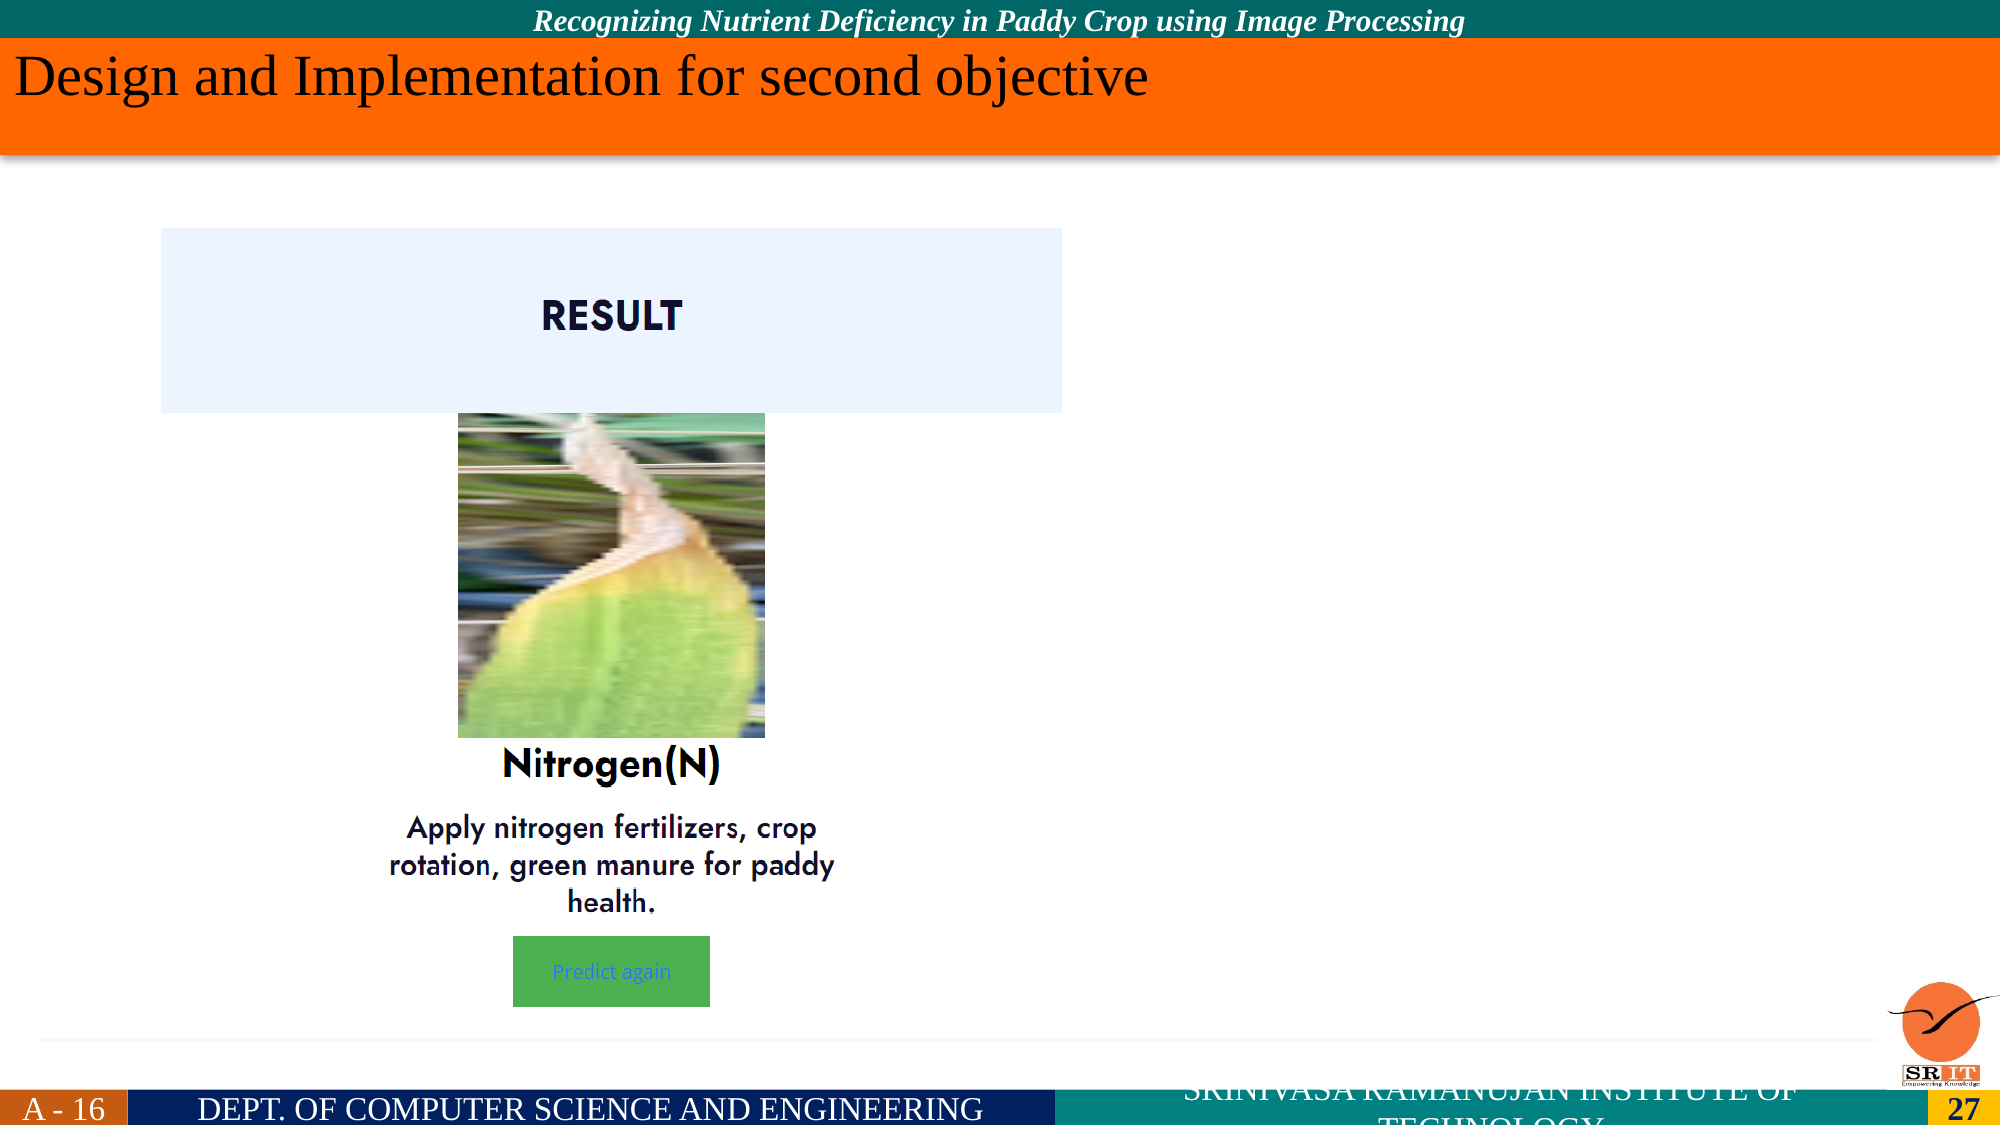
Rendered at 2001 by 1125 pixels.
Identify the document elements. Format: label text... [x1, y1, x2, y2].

picture [38, 175, 1880, 1041]
picture [1887, 977, 2000, 1090]
title Design and Implementation for second objective [0, 38, 2000, 156]
